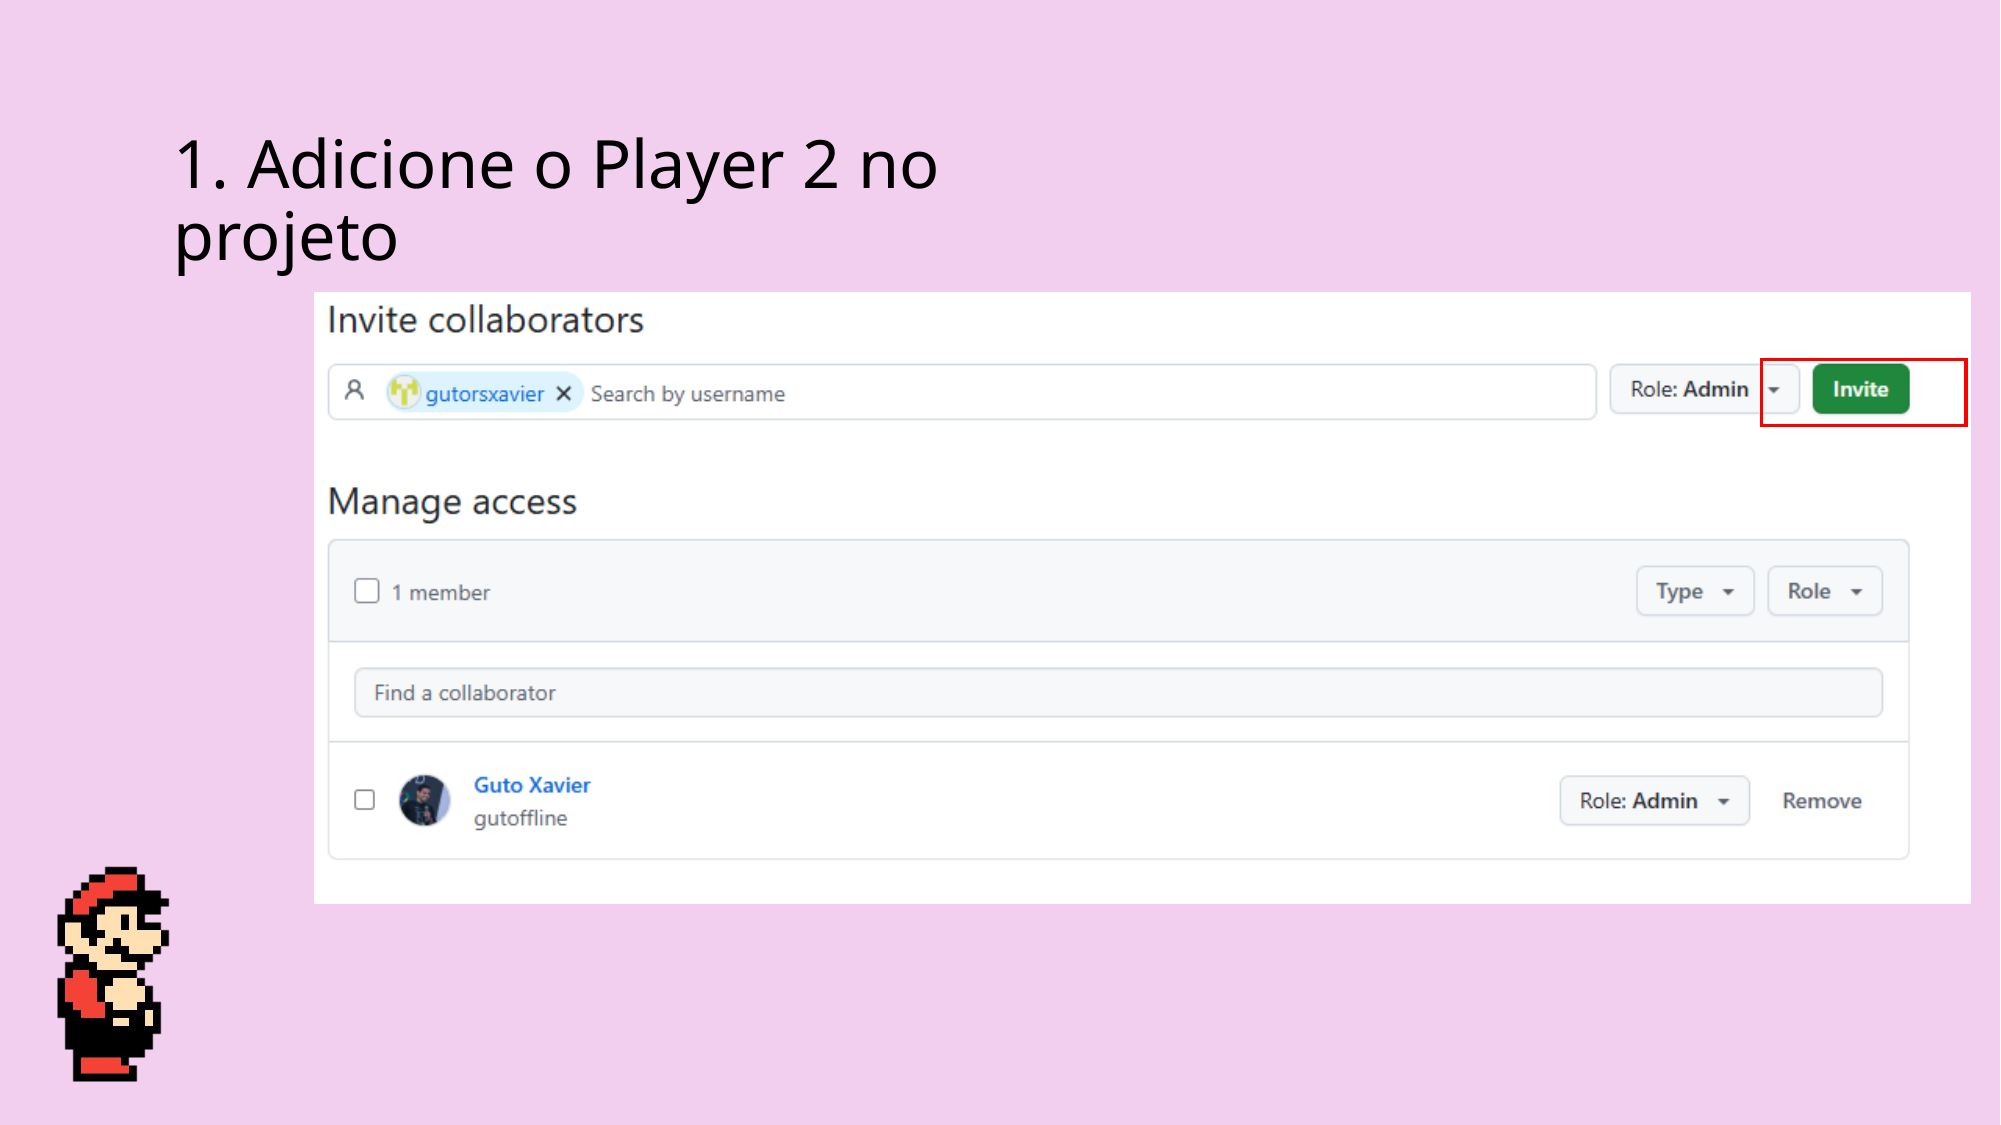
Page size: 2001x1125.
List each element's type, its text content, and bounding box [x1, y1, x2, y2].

picture [29, 818, 193, 1097]
picture [313, 291, 1972, 904]
title 1. Adicione o Player 2 no projeto [158, 28, 1145, 377]
